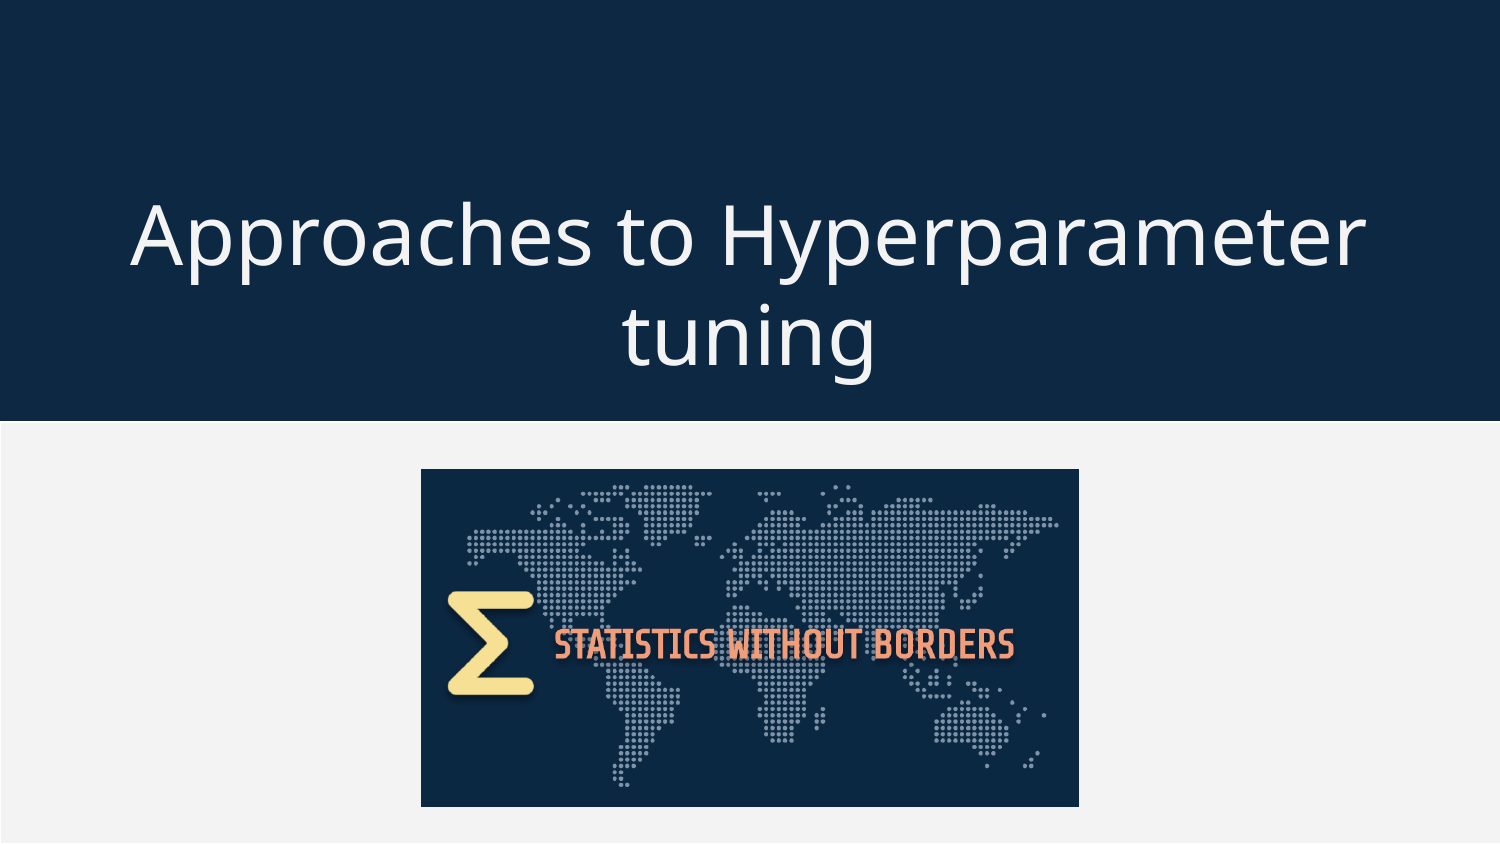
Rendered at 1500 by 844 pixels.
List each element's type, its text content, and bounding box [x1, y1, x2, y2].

text_box [0, 421, 1500, 844]
title Approaches to Hyperparameter tuning [51, 60, 1449, 397]
picture [420, 464, 1079, 807]
